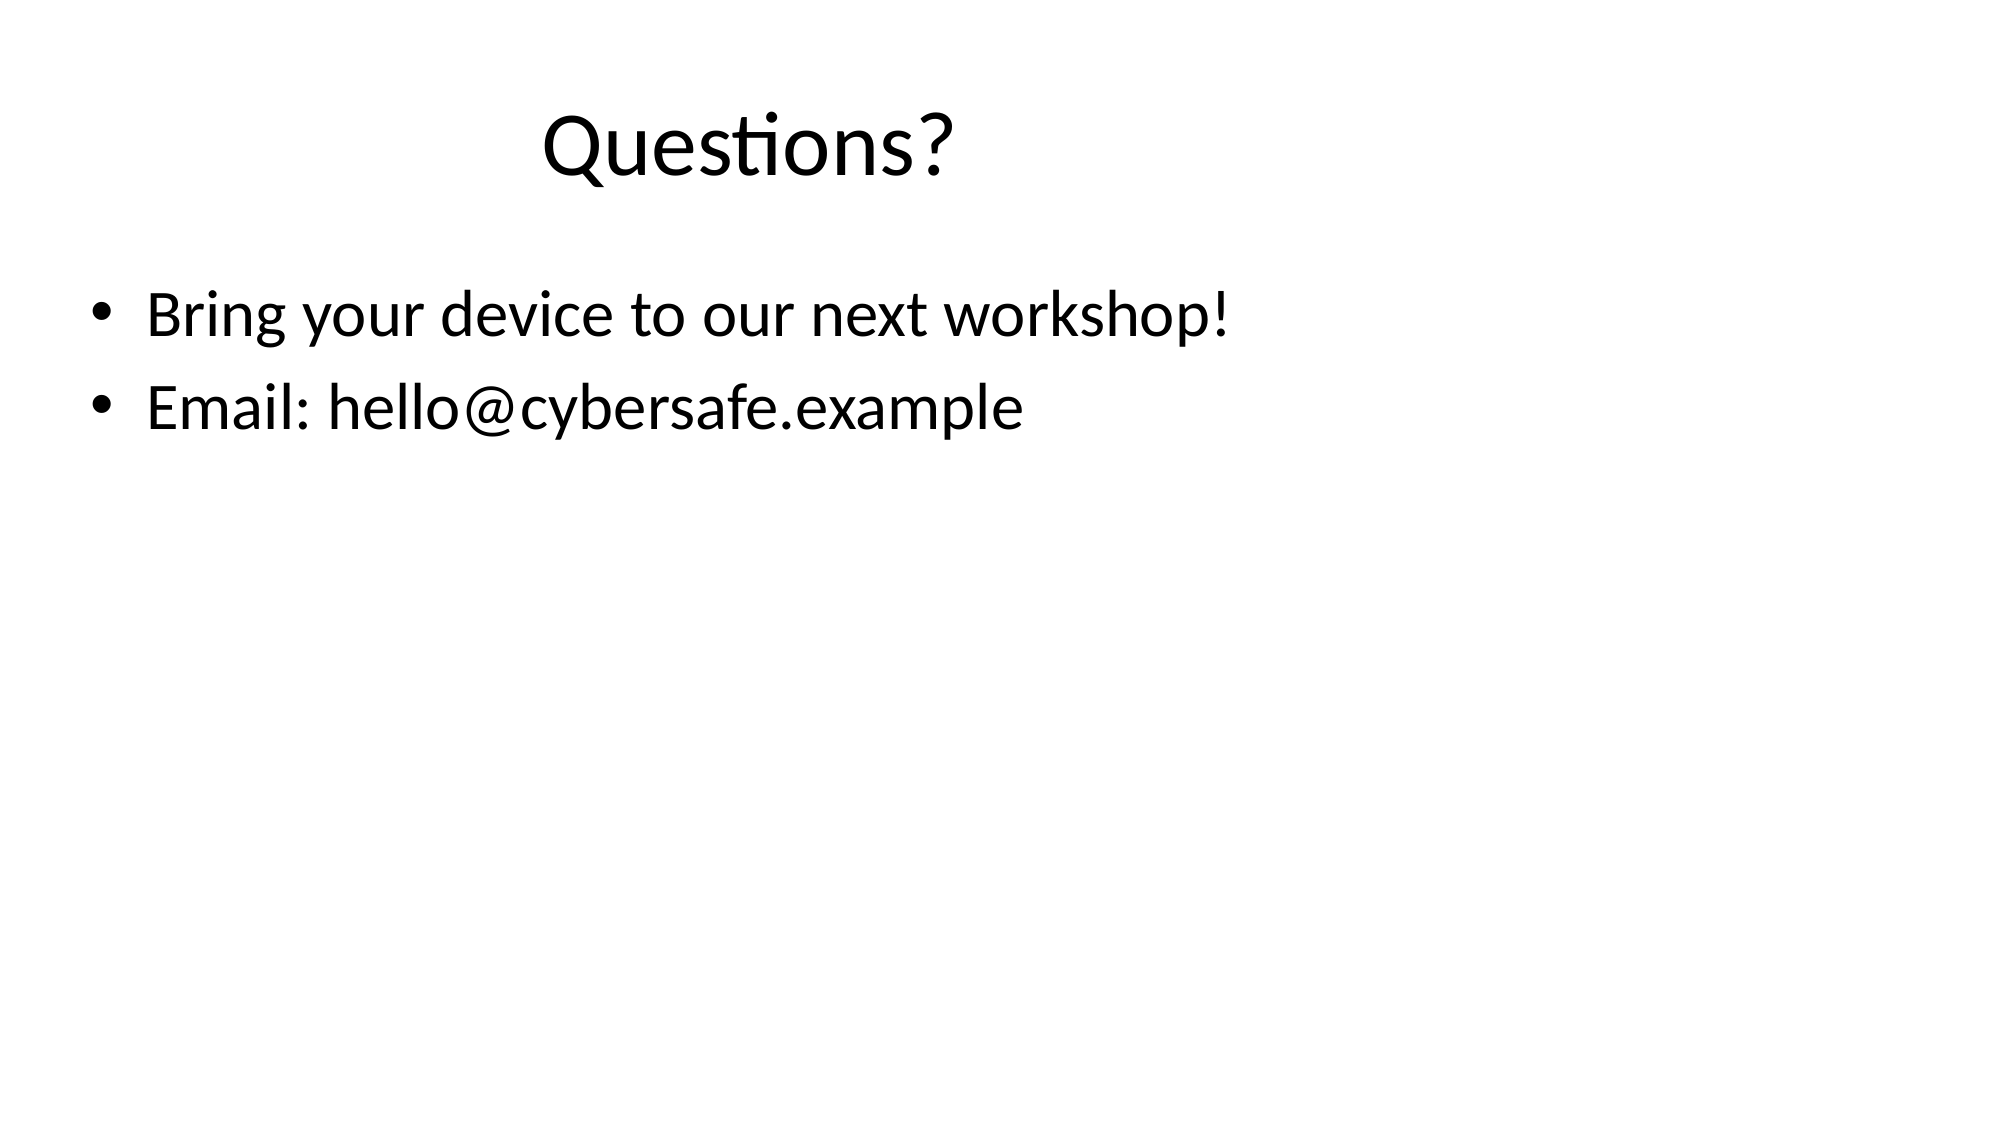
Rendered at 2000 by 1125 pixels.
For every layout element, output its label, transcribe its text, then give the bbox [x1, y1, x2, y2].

title Questions? [75, 45, 1425, 233]
list Bring your device to our next workshop! Email: hello@cybersafe.example [75, 262, 1425, 1005]
